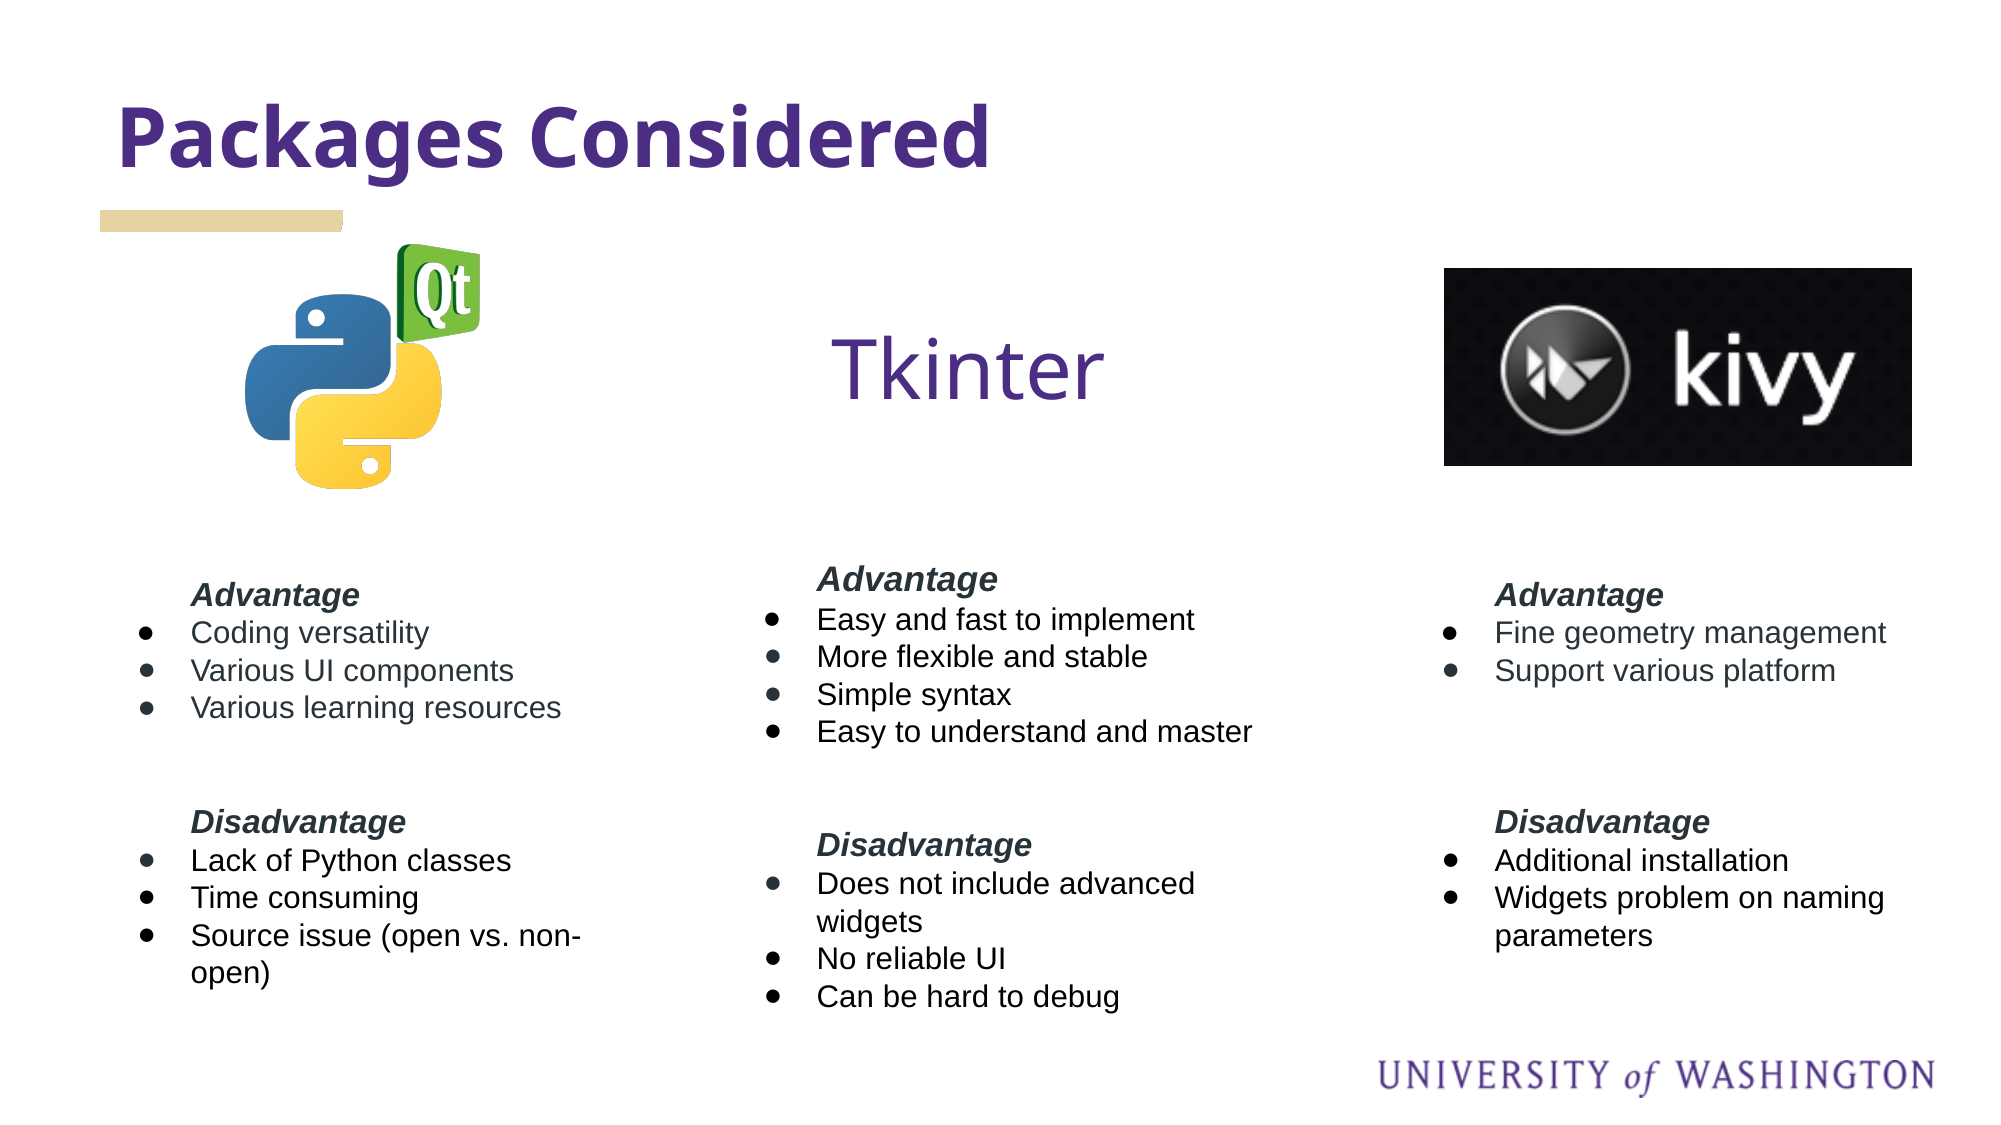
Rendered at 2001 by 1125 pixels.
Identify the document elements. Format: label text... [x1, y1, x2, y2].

picture [1378, 1060, 1935, 1098]
text_box Advantage Fine geometry management Support various platform Disadvantage Additional installation Widgets problem on naming parameters [1404, 557, 1952, 1030]
picture [1444, 267, 1912, 466]
picture [100, 210, 343, 232]
picture [245, 244, 481, 490]
text_box Tkinter [816, 308, 1173, 424]
title Packages Considered [100, 80, 1889, 193]
text_box Advantage Coding versatility Various UI components Various learning resources Disadvantage Lack of Python classes Time consuming Source issue (open vs. non-open) [100, 557, 648, 1070]
text_box Advantage Easy and fast to implement More flexible and stable Simple syntax Easy to understand and master Disadvantage Does not include advanced widgets No reliable UI Can be hard to debug [726, 541, 1274, 1094]
